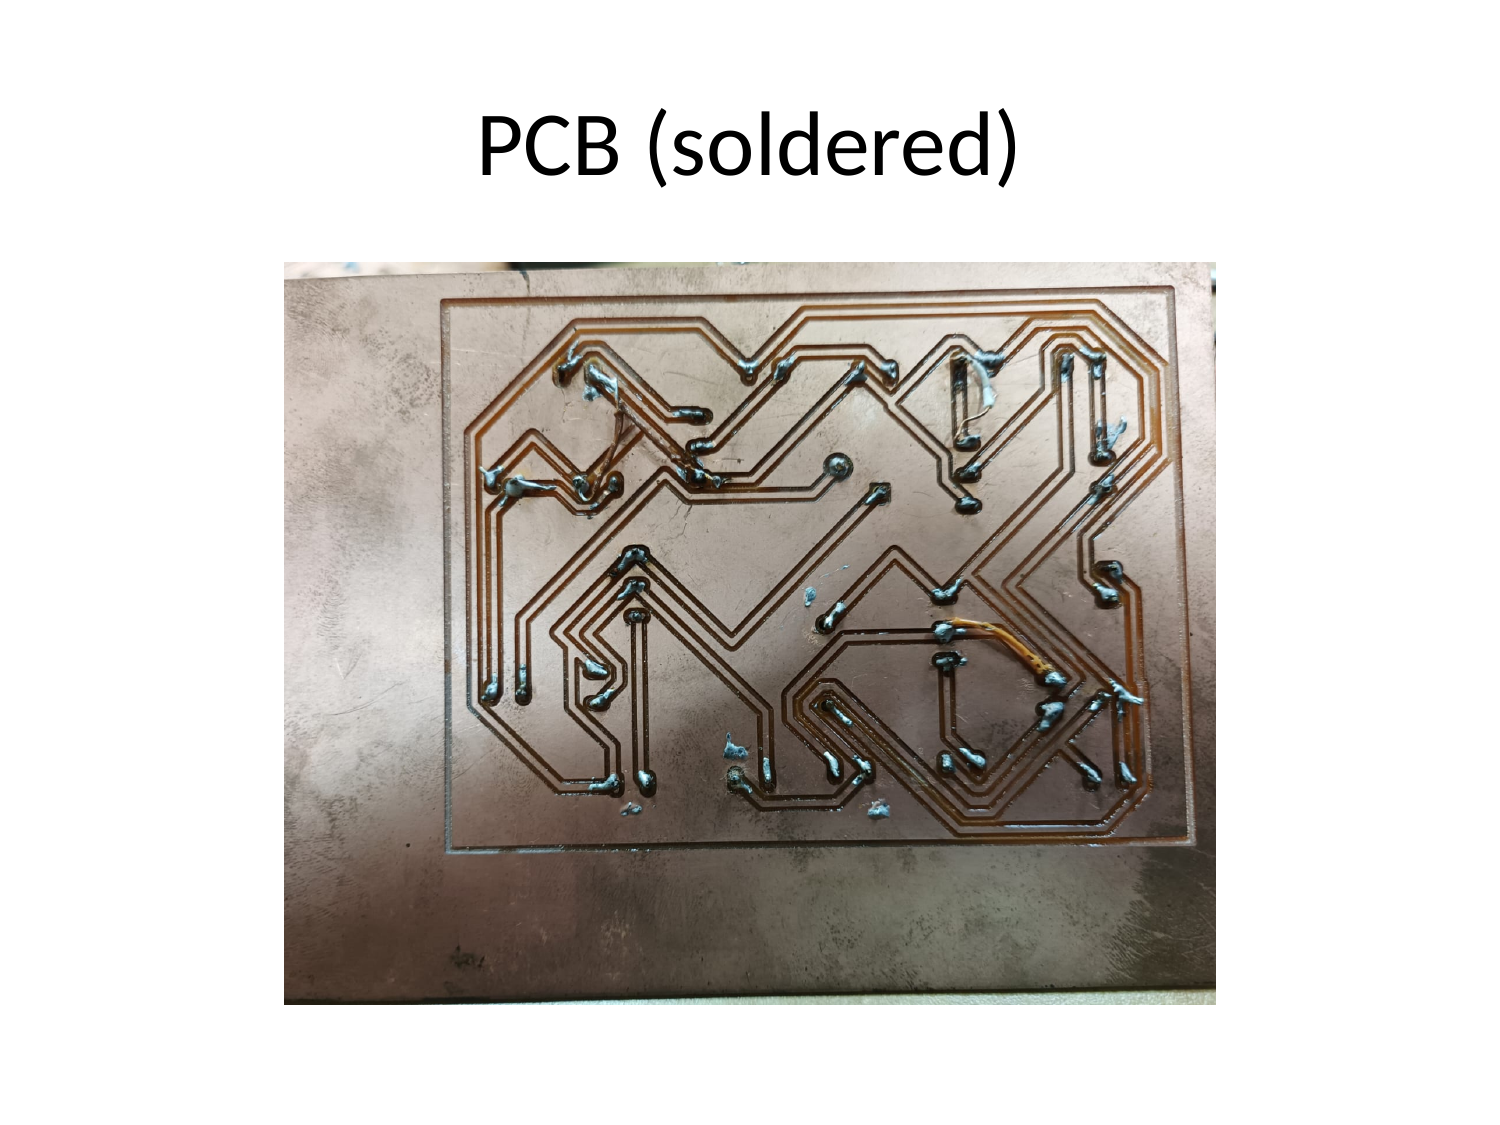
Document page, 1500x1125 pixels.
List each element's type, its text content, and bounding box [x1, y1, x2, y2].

title PCB (soldered) [75, 45, 1425, 233]
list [284, 262, 1216, 1006]
